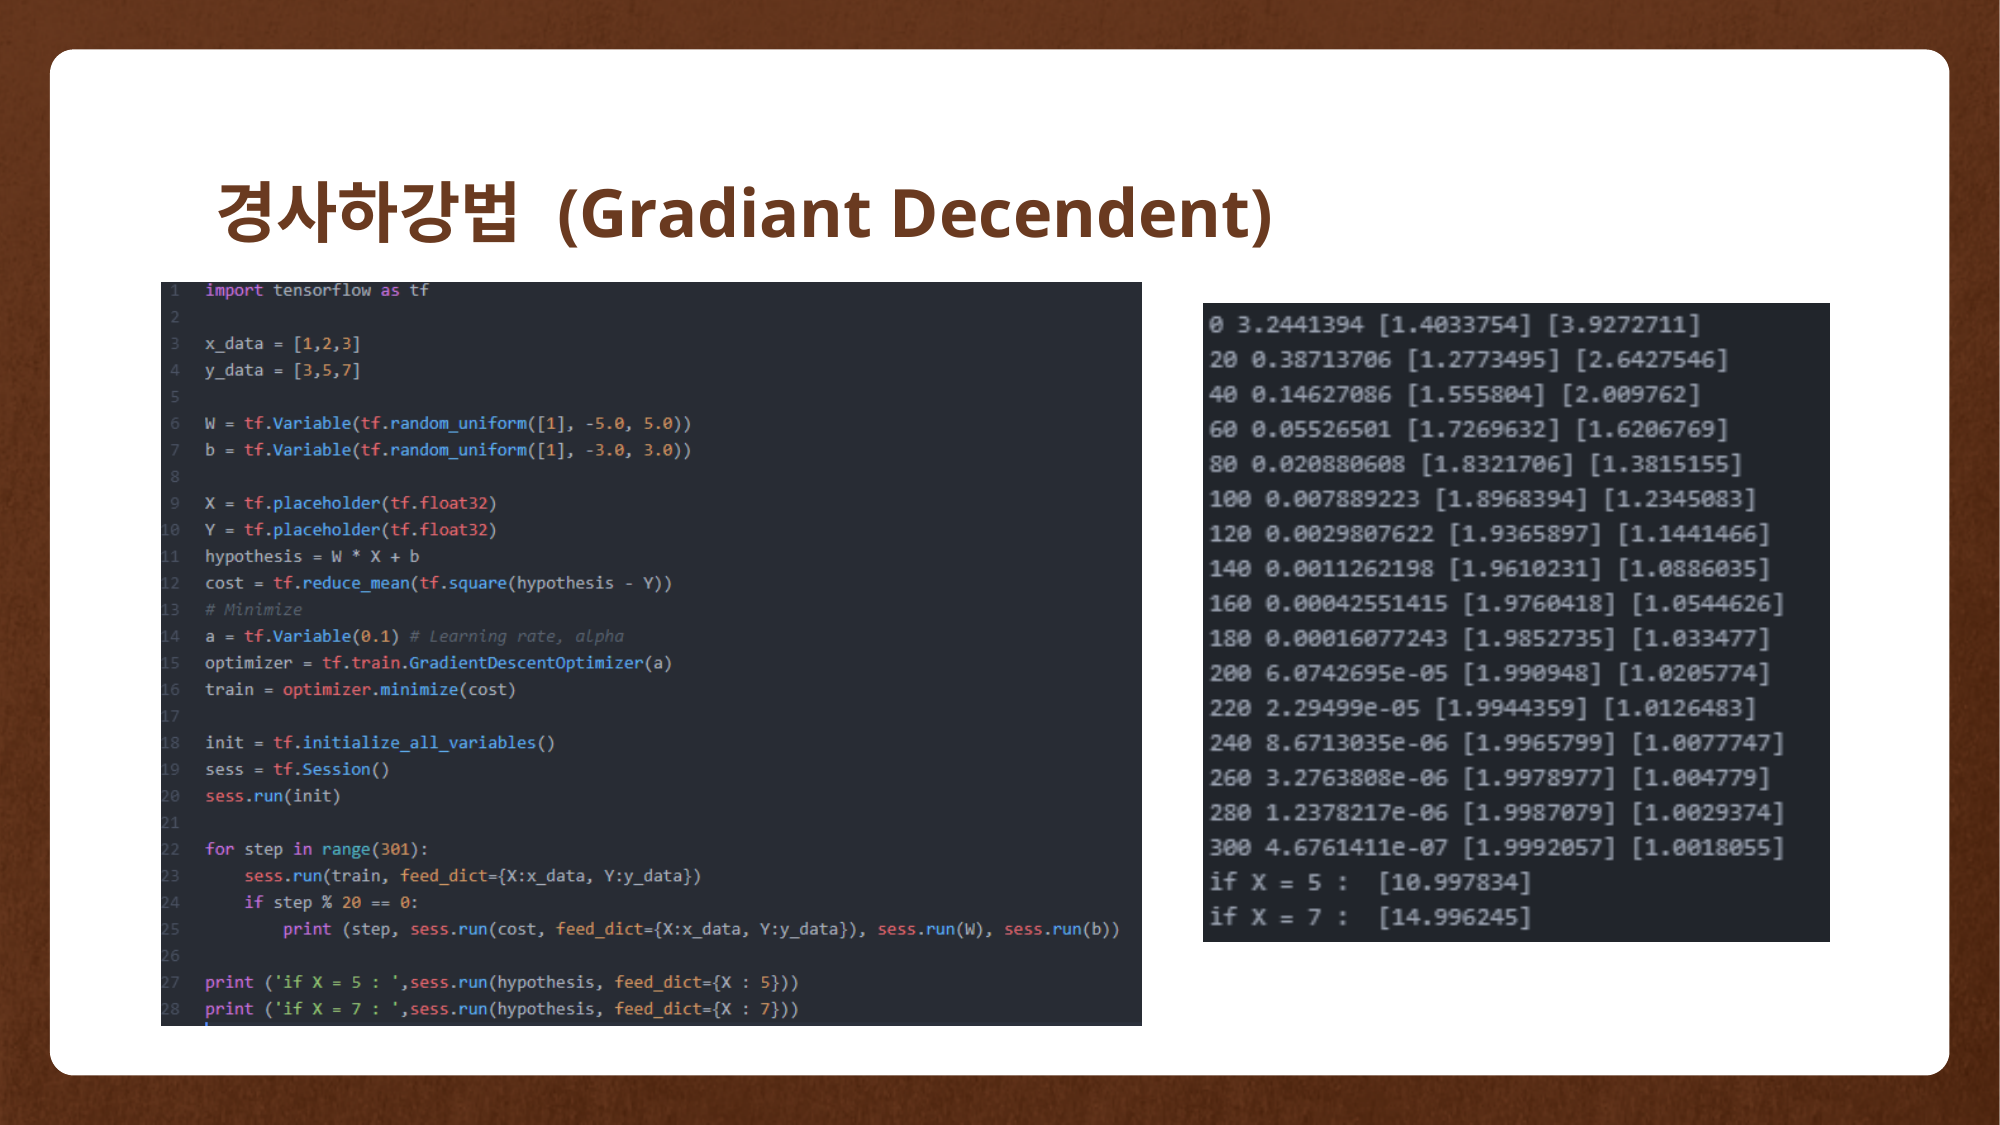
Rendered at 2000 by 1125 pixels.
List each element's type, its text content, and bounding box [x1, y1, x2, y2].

title 경사하강법 (Gradiant Decendent) [199, 66, 1800, 259]
picture [160, 282, 1142, 1026]
picture [1203, 303, 1830, 942]
text_box [1142, 304, 1828, 1004]
